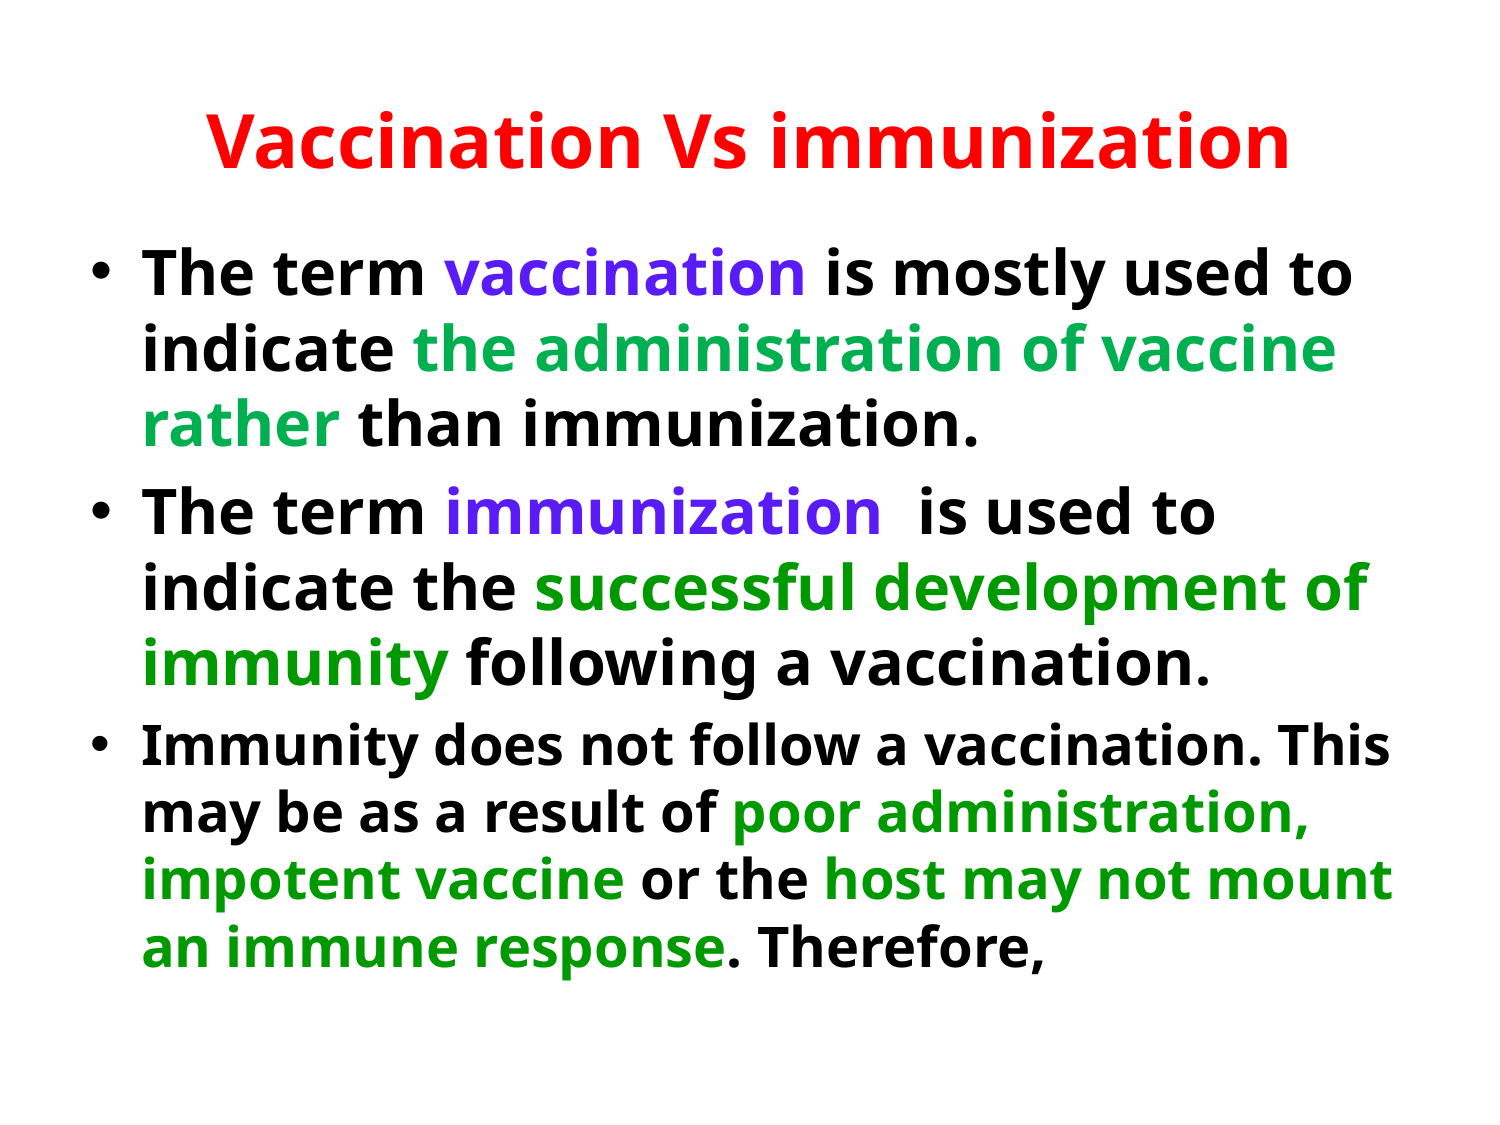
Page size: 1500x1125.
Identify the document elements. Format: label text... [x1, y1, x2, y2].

list The term vaccination is mostly used to indicate the administration of vaccine rather than immunization. The term immunization is used to indicate the successful development of immunity following a vaccination. Immunity does not follow a vaccination. This may be as a result of poor administration, impotent vaccine or the host may not mount an immune response. Therefore, [75, 224, 1425, 1005]
title Vaccination Vs immunization [75, 45, 1425, 224]
